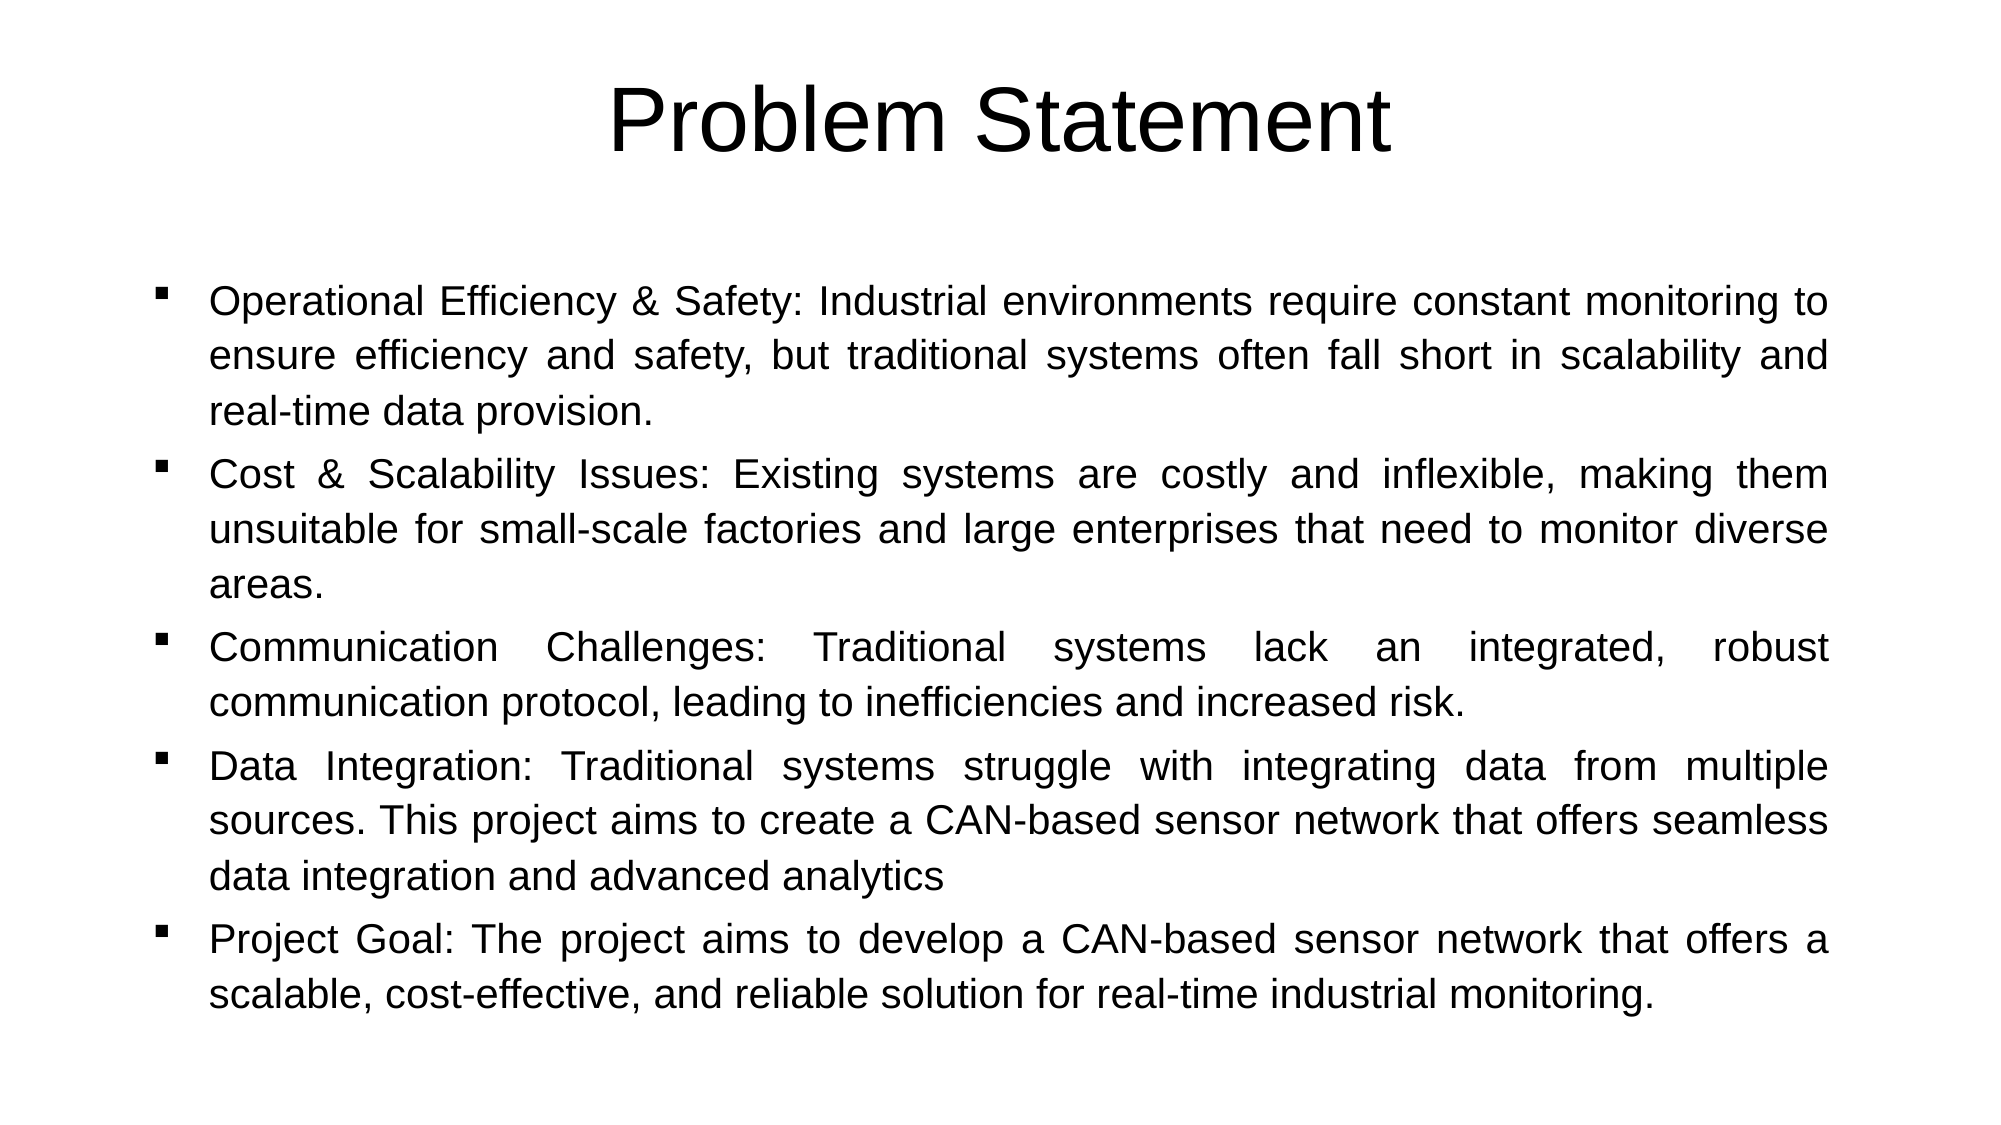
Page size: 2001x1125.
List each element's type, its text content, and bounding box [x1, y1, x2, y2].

title Problem Statement [137, 40, 1863, 191]
list Operational Efficiency & Safety: Industrial environments require constant monitoring to ensure efficiency and safety, but traditional systems often fall short in scalability and real-time data provision. Cost & Scalability Issues: Existing systems are costly and inflexible, making them unsuitable for small-scale factories and large enterprises that need to monitor diverse areas. Communication Challenges: Traditional systems lack an integrated, robust communication protocol, leading to inefficiencies and increased risk. Data Integration: Traditional systems struggle with integrating data from multiple sources. This project aims to create a CAN-based sensor network that offers seamless data integration and advanced analytics Project Goal: The project aims to develop a CAN-based sensor network that offers a scalable, cost-effective, and reliable solution for real-time industrial monitoring. [137, 217, 1846, 1068]
